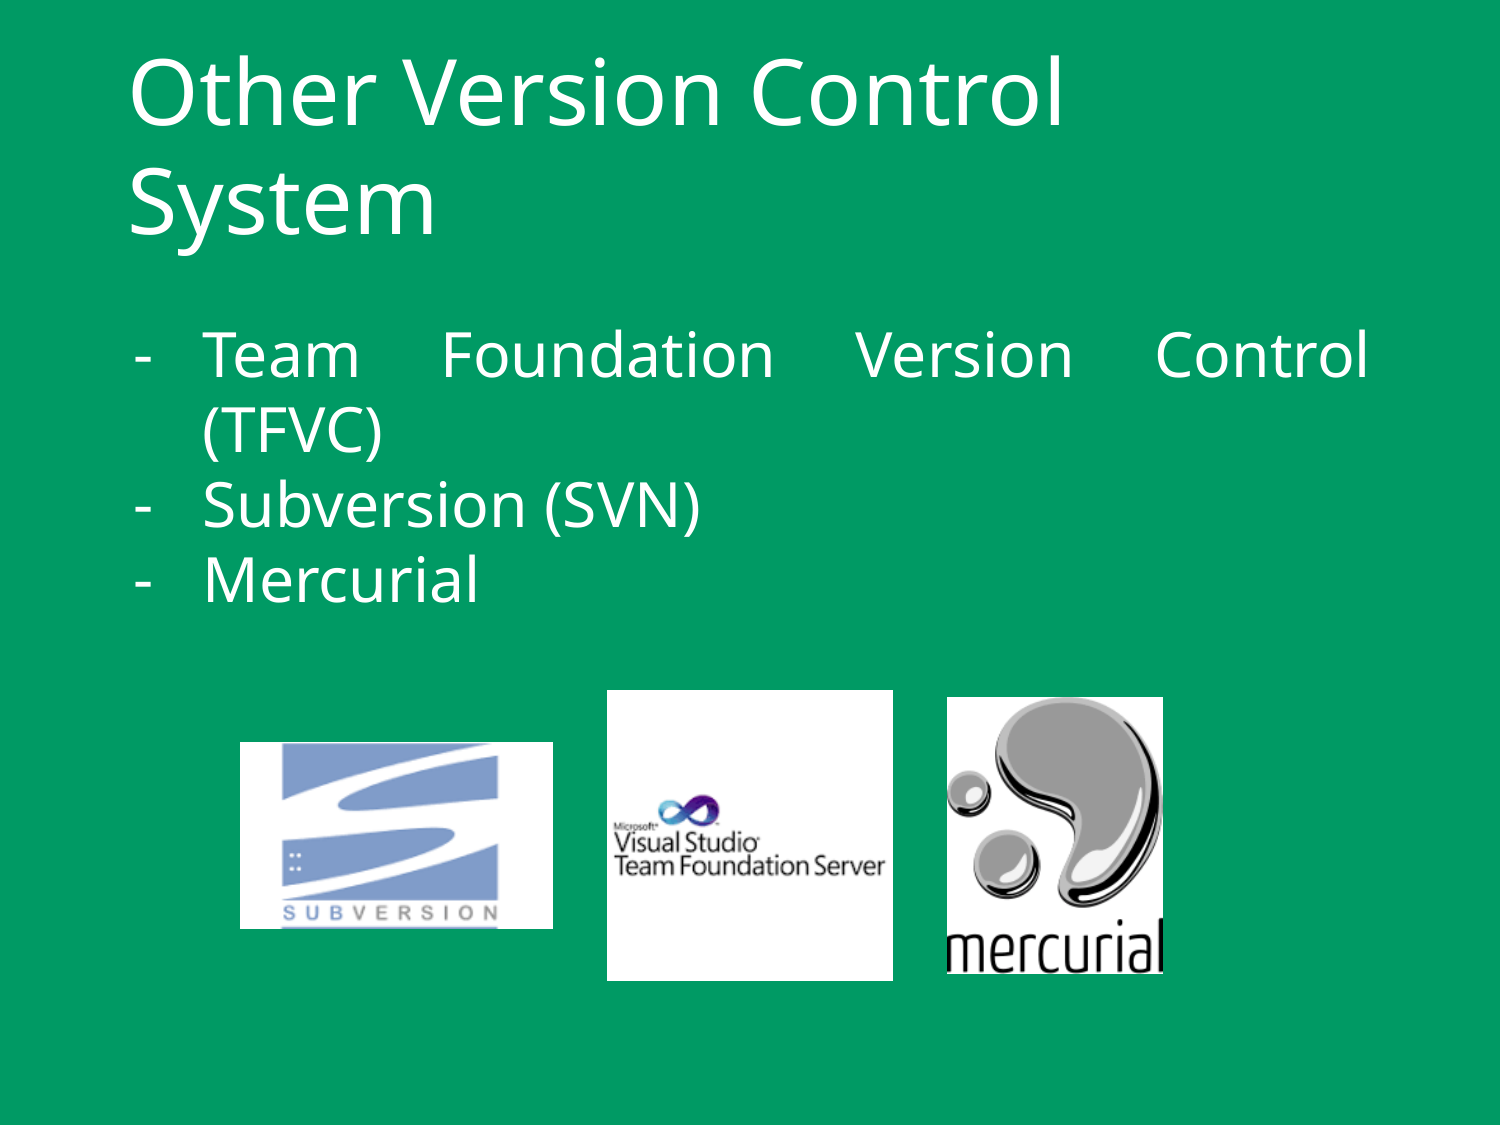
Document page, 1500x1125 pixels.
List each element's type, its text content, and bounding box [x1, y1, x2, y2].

picture [606, 690, 894, 982]
title Team Foundation Version Control (TFVC) Subversion (SVN) Mercurial [112, 307, 1388, 616]
picture [946, 697, 1163, 974]
picture [240, 742, 554, 929]
title Other Version Control System [112, 66, 1388, 220]
